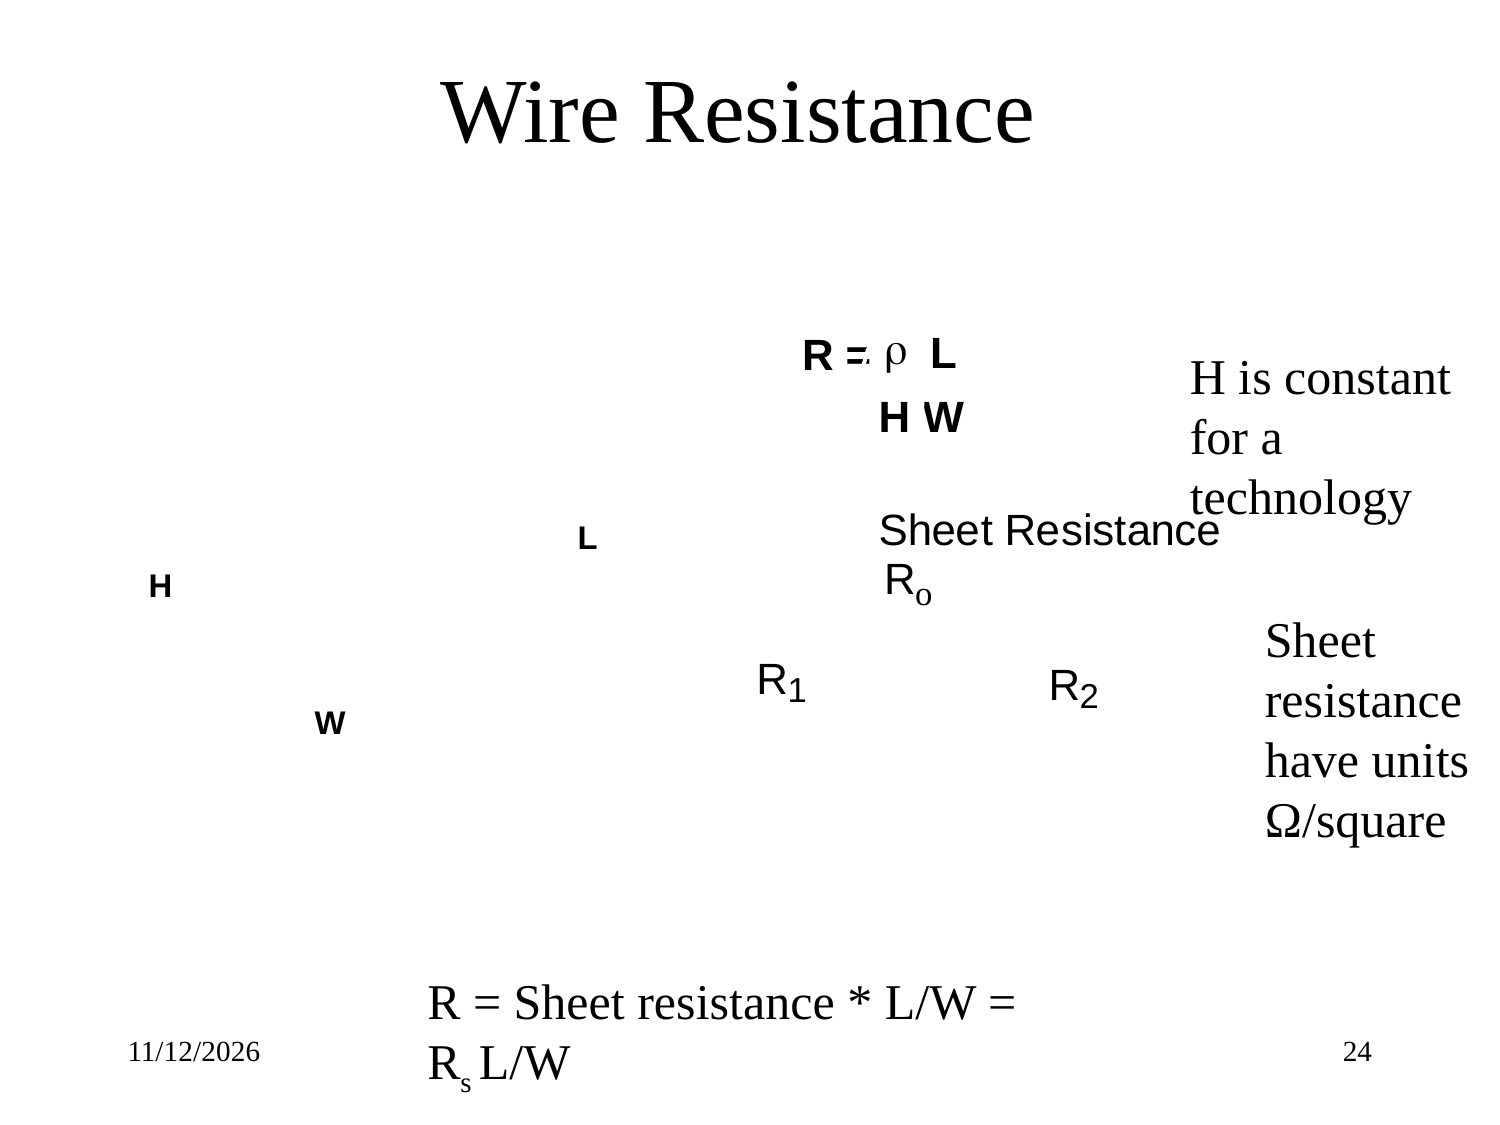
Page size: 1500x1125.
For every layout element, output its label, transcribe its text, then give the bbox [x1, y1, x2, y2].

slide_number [112, 1024, 412, 1101]
title Wire Resistance [37, 37, 1463, 175]
picture [137, 312, 1274, 933]
text_box R = Sheet resistance * L/W = Rs L/W [412, 962, 1088, 1106]
text_box Sheet resistance have units Ω/square [1278, 599, 1500, 855]
text_box H is constant for a technology [1278, 337, 1500, 533]
slide_number 24 [1088, 1024, 1388, 1101]
